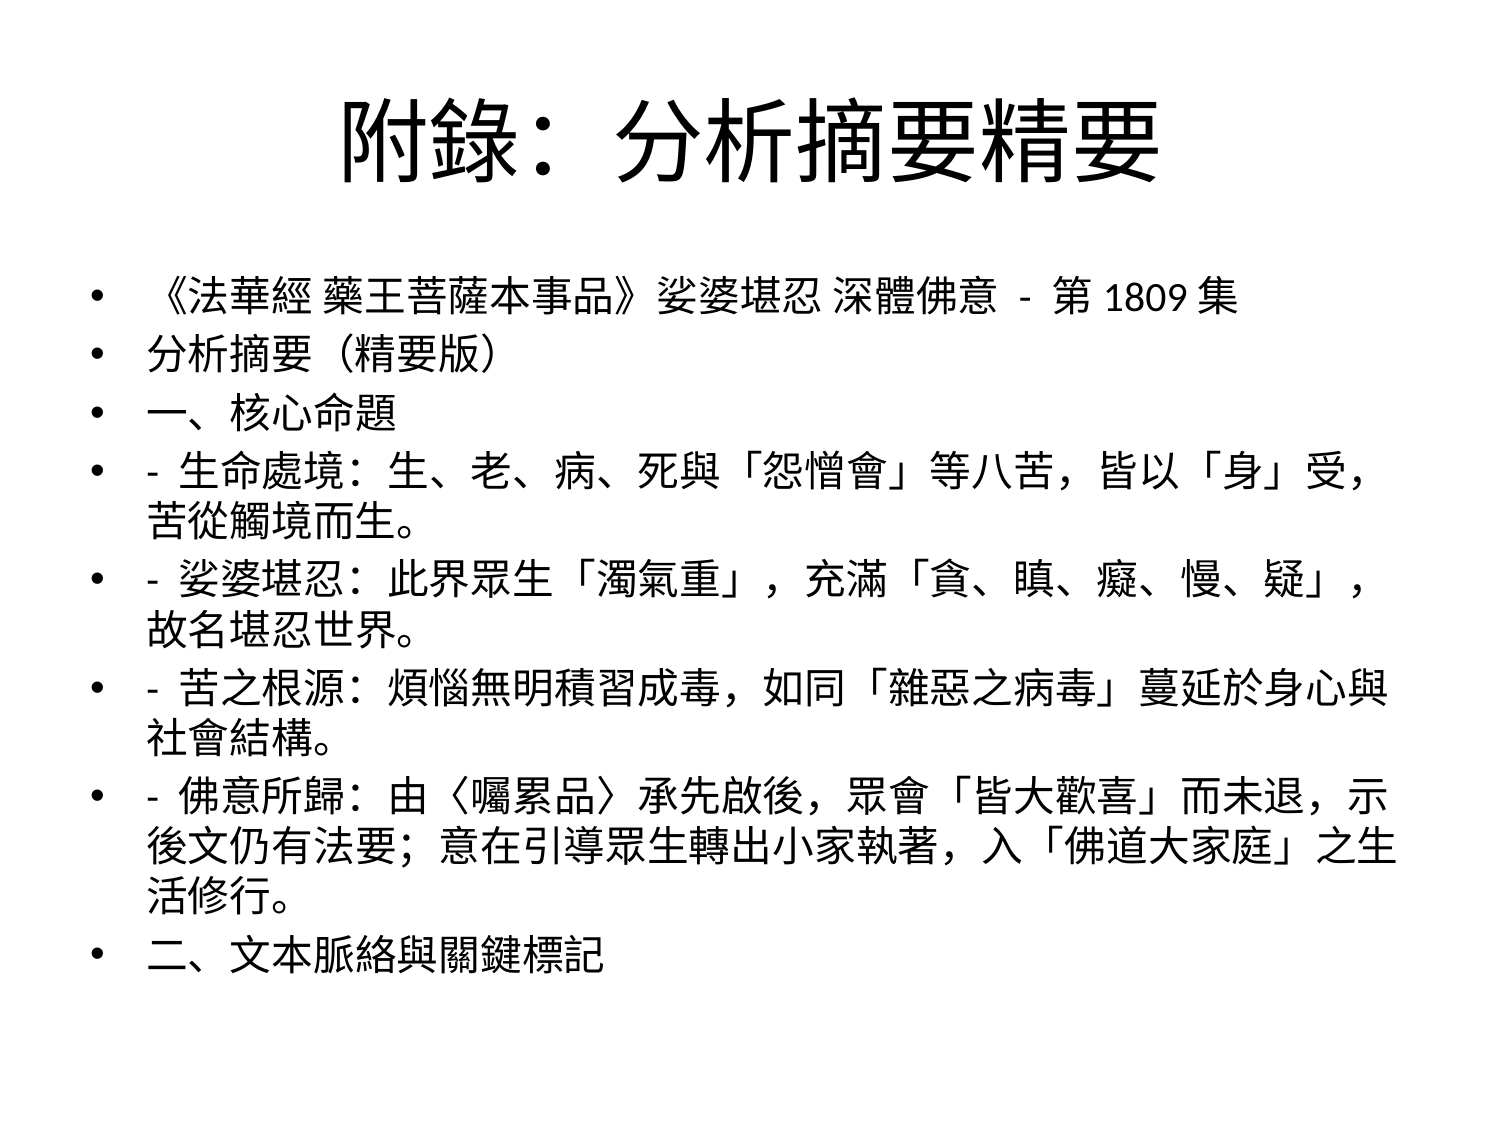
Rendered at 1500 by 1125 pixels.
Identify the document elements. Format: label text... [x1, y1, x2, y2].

list 《法華經 藥王菩薩本事品》娑婆堪忍 深體佛意 - 第1809集 分析摘要（精要版） 一、核心命題 - 生命處境：生、老、病、死與「怨憎會」等八苦，皆以「身」受，苦從觸境而生。 - 娑婆堪忍：此界眾生「濁氣重」，充滿「貪、瞋、癡、慢、疑」，故名堪忍世界。 - 苦之根源：煩惱無明積習成毒，如同「雜惡之病毒」蔓延於身心與社會結構。 - 佛意所歸：由〈囑累品〉承先啟後，眾會「皆大歡喜」而未退，示後文仍有法要；意在引導眾生轉出小家執著，入「佛道大家庭」之生活修行。 二、文本脈絡與關鍵標記 [75, 262, 1425, 1005]
title 附錄：分析摘要精要 [75, 45, 1425, 233]
